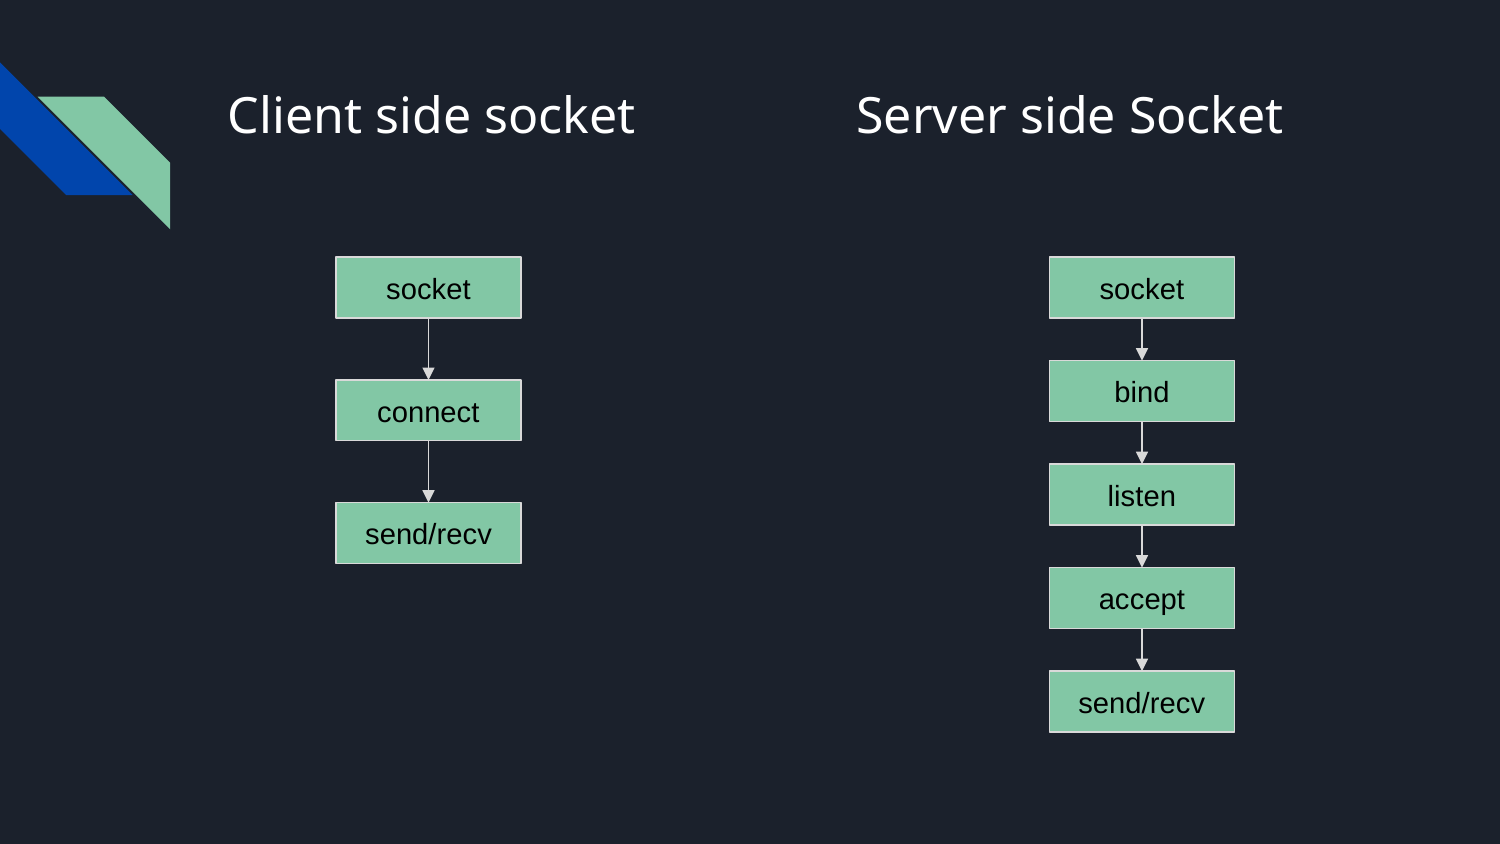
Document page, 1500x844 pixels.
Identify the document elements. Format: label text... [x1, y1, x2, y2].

text_box listen [1049, 464, 1235, 525]
text_box send/recv [1049, 671, 1235, 732]
text_box socket [1049, 257, 1235, 318]
text_box bind [1049, 360, 1235, 422]
text_box connect [335, 379, 521, 441]
text_box socket [335, 257, 521, 318]
text_box accept [1049, 567, 1235, 629]
title Client side socket Server side Socket [212, 64, 1368, 215]
text_box send/recv [335, 502, 521, 564]
